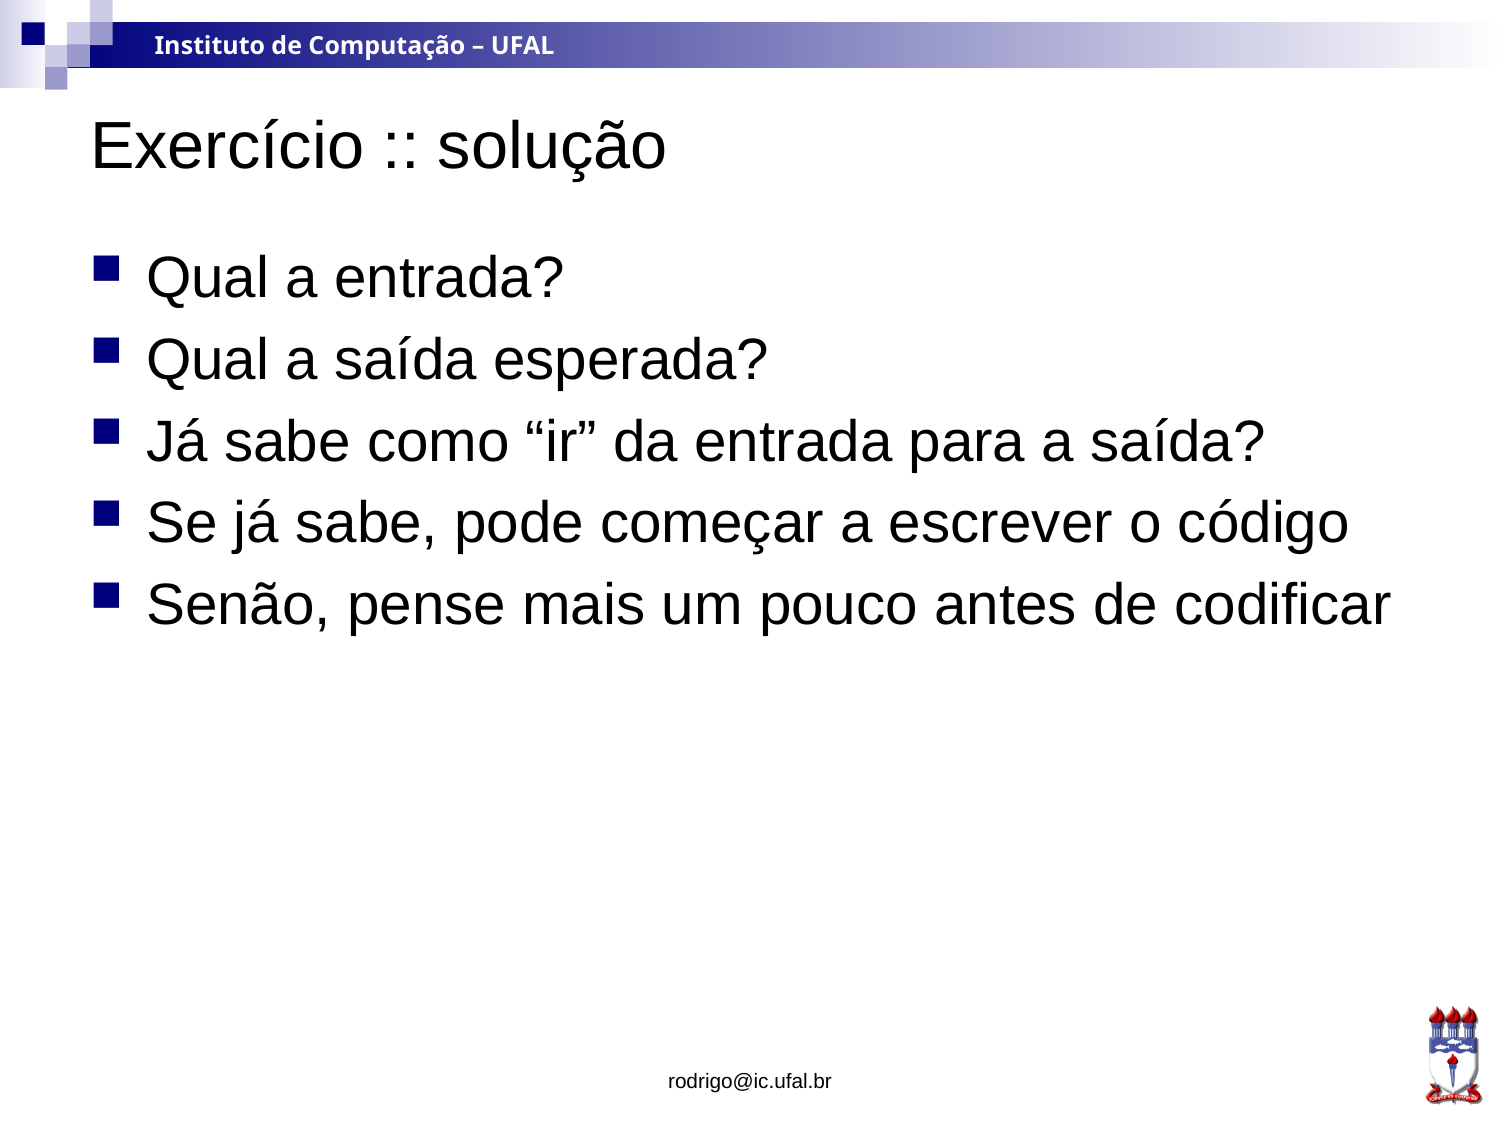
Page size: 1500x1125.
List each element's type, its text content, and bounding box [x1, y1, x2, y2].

picture [1423, 1004, 1483, 1106]
footer rodrigo@ic.ufal.br [512, 1024, 988, 1101]
title Exercício :: solução [74, 74, 1426, 209]
list Qual a entrada? Qual a saída esperada? Já sabe como “ir” da entrada para a saída? Se já sabe, pode começar a escrever o código Senão, pense mais um pouco antes de codificar [74, 231, 1426, 1012]
